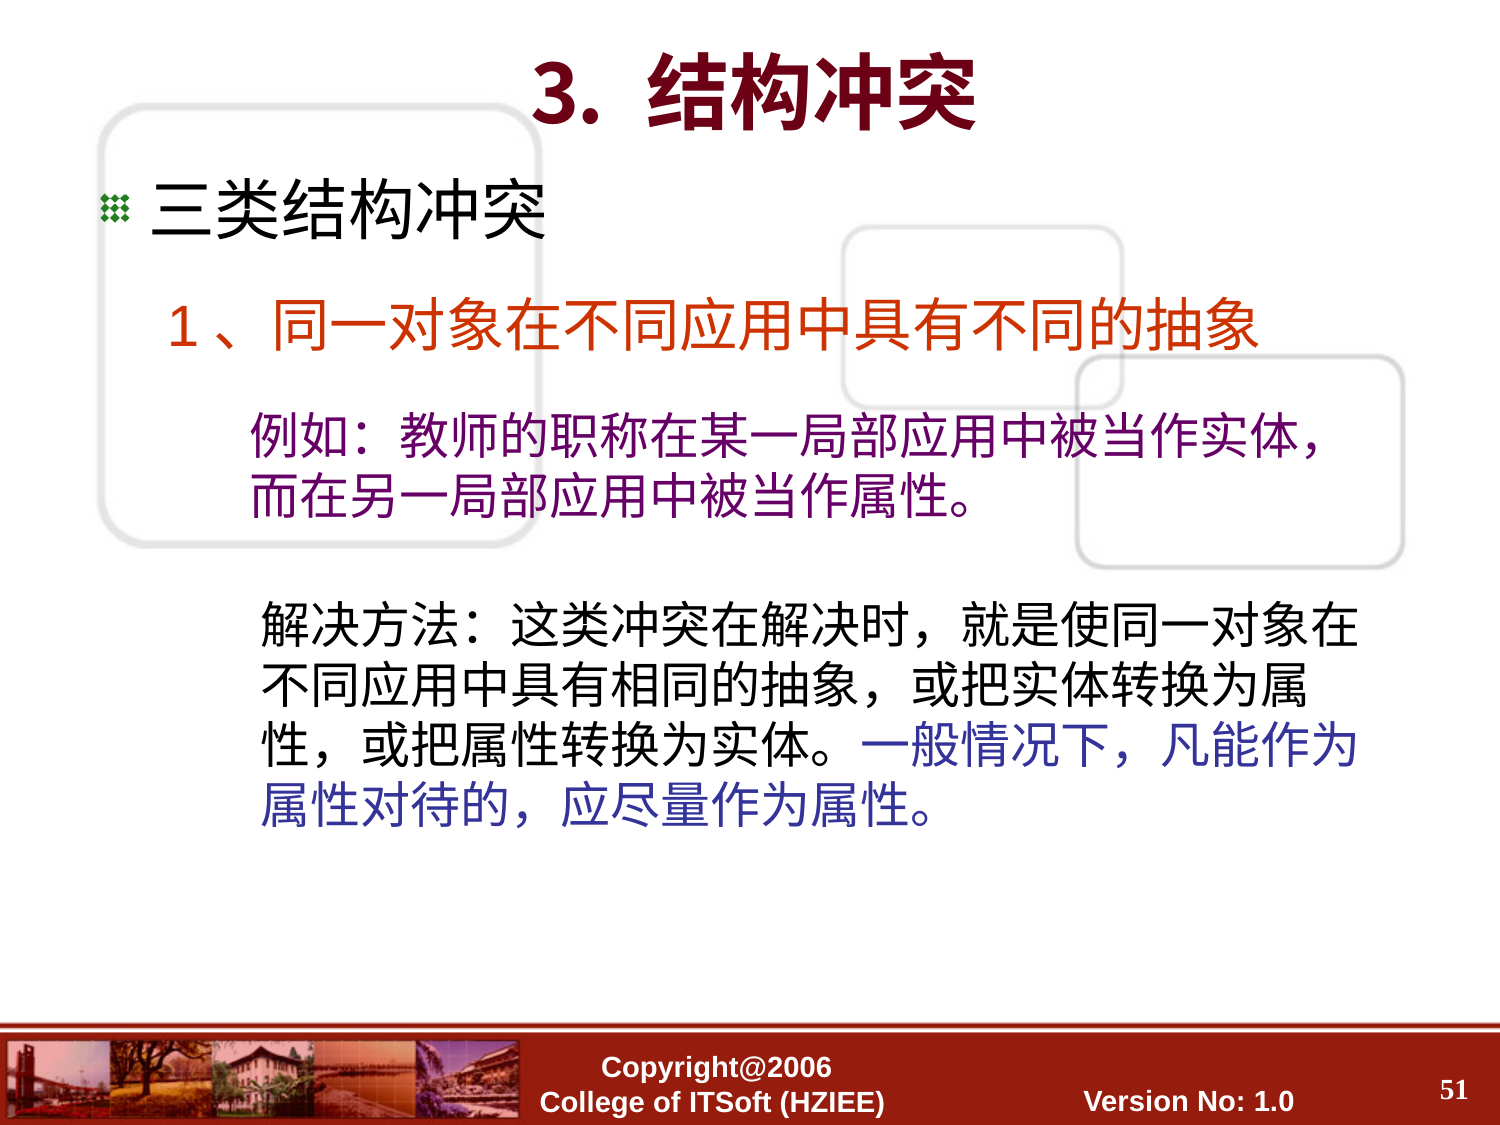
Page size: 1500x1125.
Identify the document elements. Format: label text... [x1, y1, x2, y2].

list 三类结构冲突 1、同一对象在不同应用中具有不同的抽象 [76, 160, 1427, 386]
text_box 例如：教师的职称在某一局部应用中被当作实体，而在另一局部应用中被当作属性。 [159, 397, 1365, 532]
picture [0, 0, 1500, 1125]
text_box 解决方法：这类冲突在解决时，就是使同一对象在不同应用中具有相同的抽象，或把实体转换为属性，或把属性转换为实体。一般情况下，凡能作为属性对待的，应尽量作为属性。 [171, 586, 1376, 841]
title ⒊ 结构冲突 [76, 19, 1427, 160]
